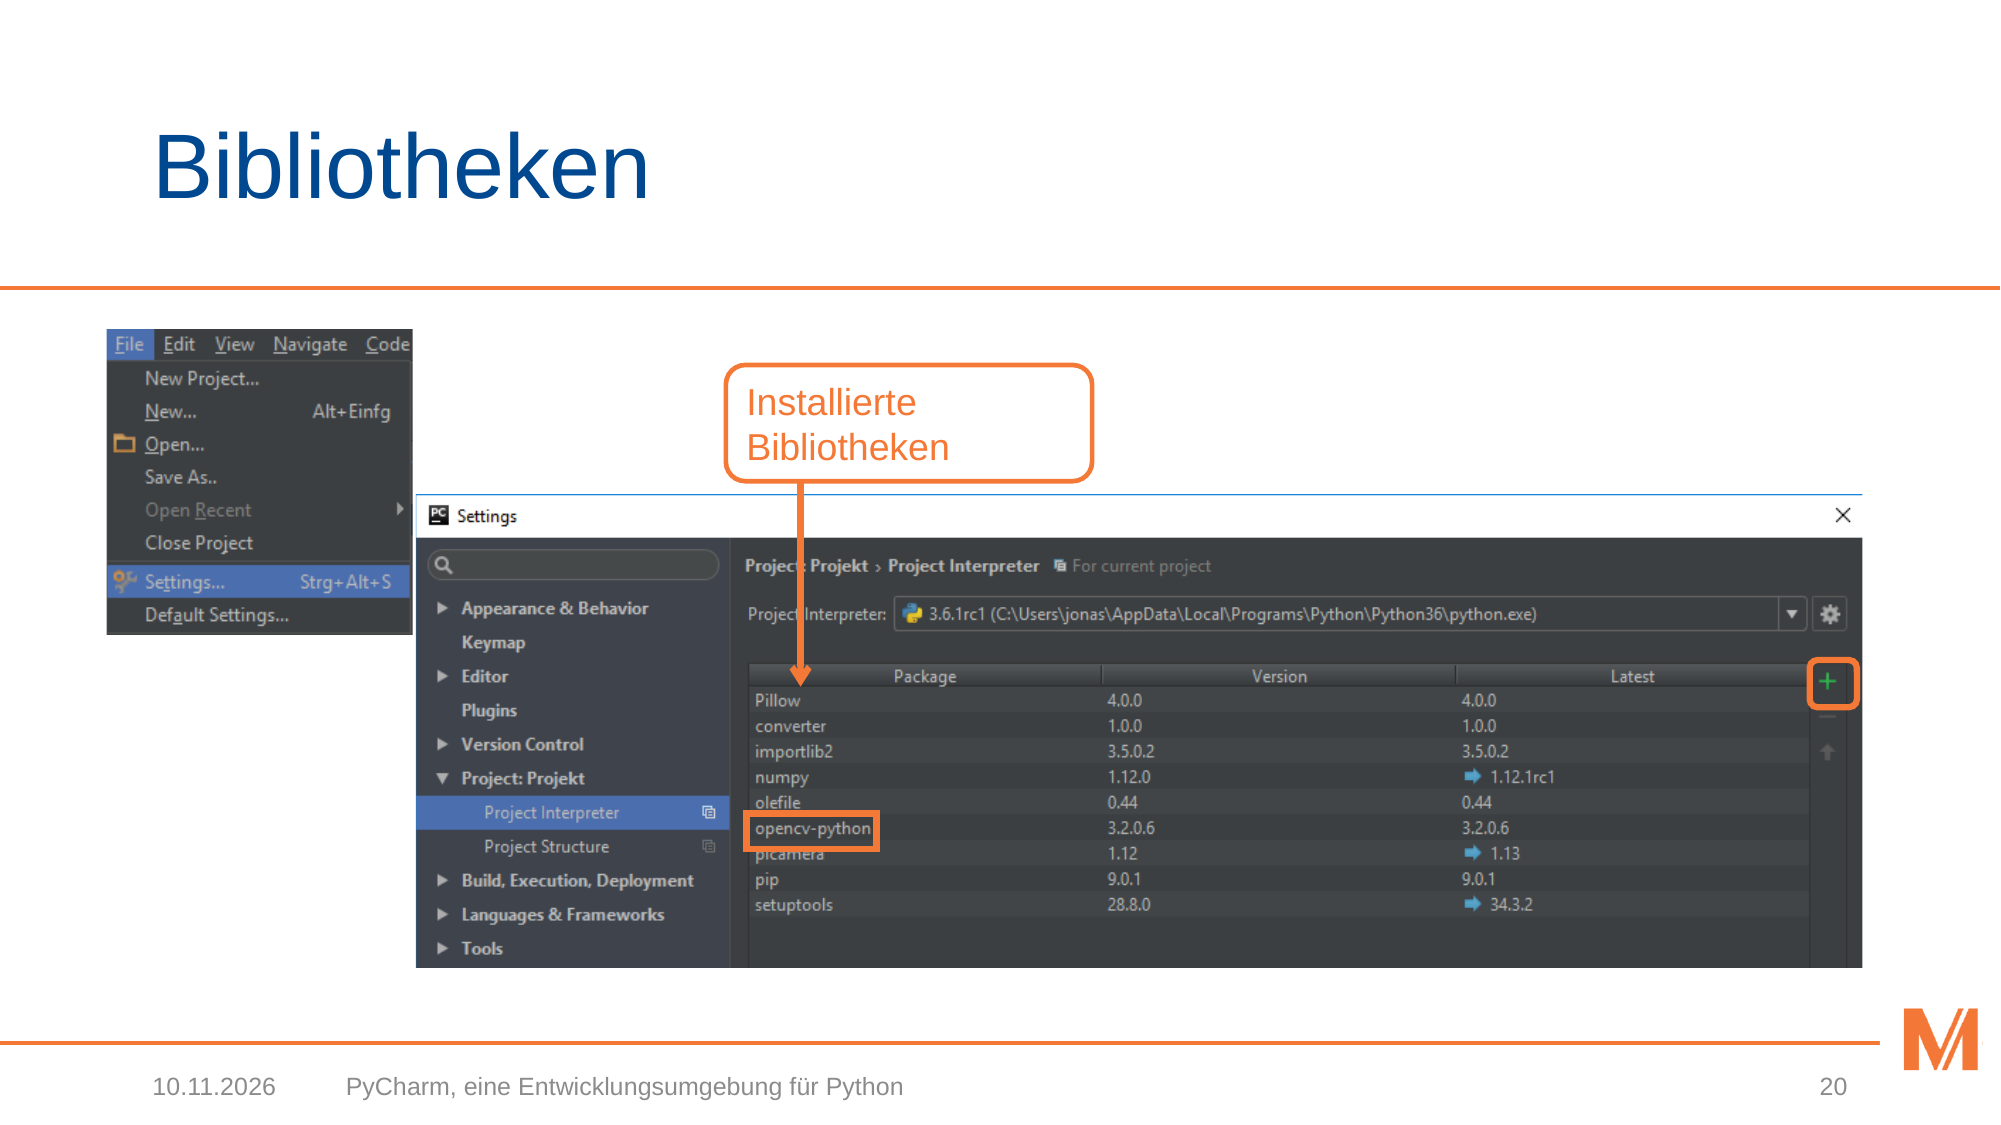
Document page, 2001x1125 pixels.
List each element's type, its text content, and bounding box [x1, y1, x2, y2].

text_box Installierte Bibliotheken [724, 363, 1094, 483]
title Bibliotheken [137, 59, 1863, 278]
picture [106, 329, 413, 635]
footer PyCharm, eine Entwicklungsumgebung für Python [330, 1055, 1721, 1116]
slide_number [137, 1055, 313, 1116]
picture [1879, 989, 1982, 1097]
slide_number 20 [1743, 1055, 1863, 1116]
picture [415, 494, 1863, 968]
